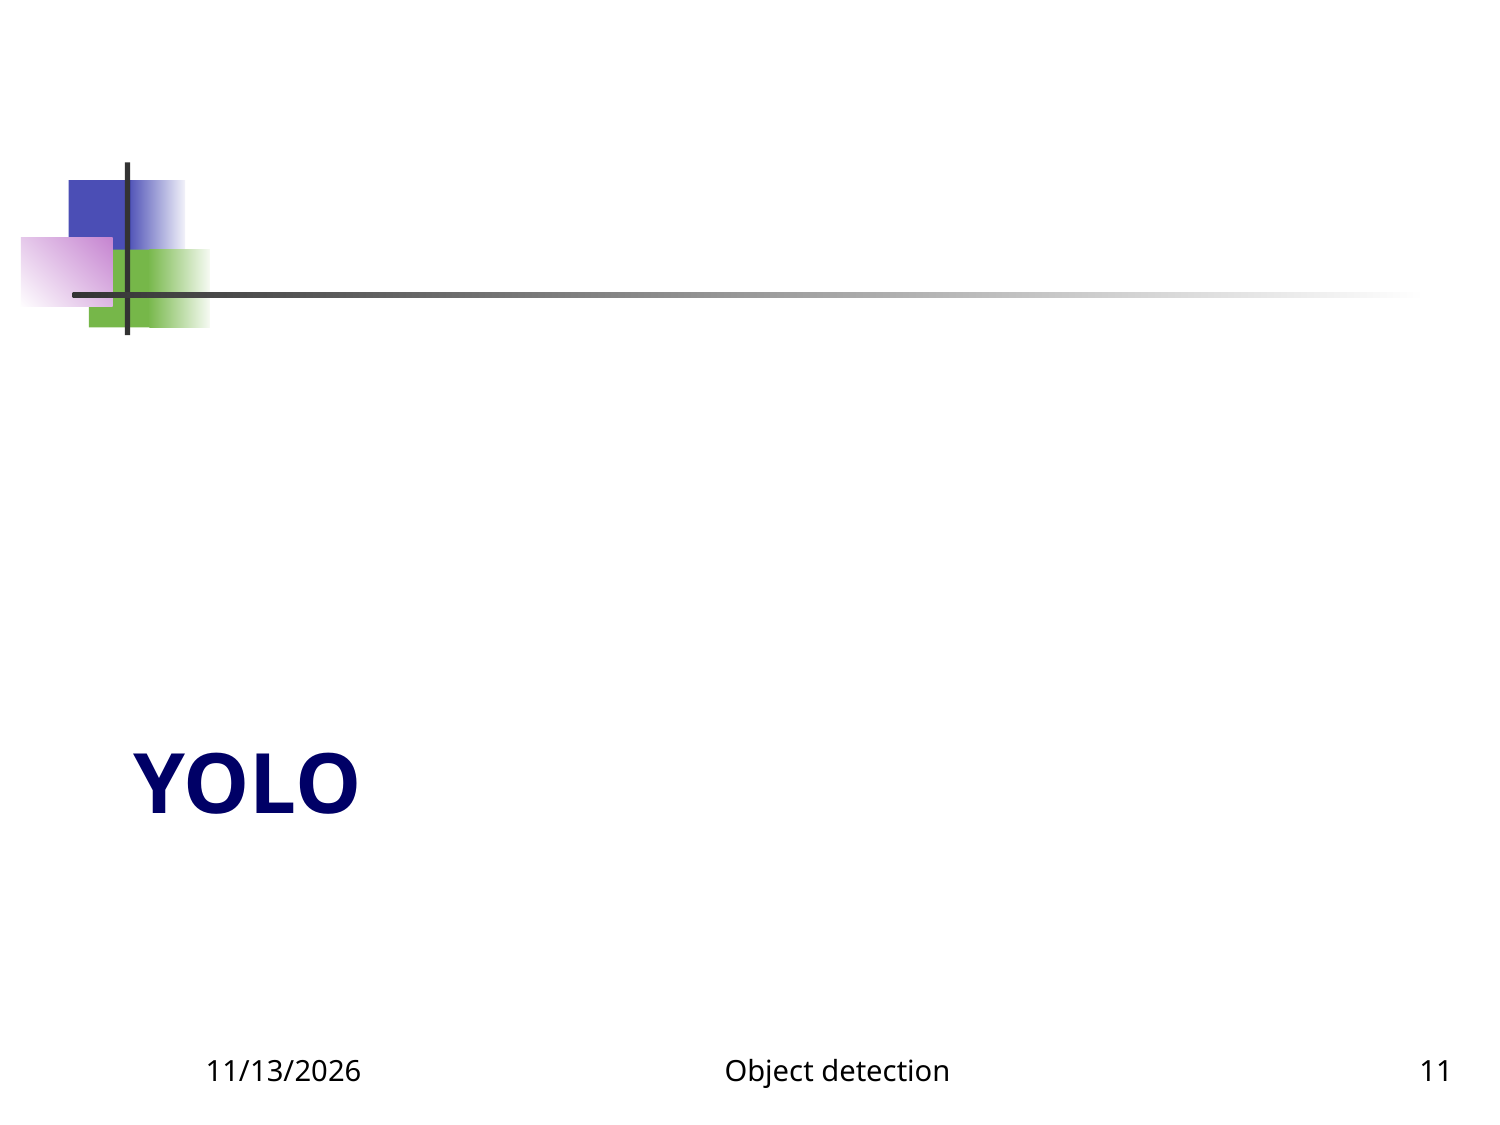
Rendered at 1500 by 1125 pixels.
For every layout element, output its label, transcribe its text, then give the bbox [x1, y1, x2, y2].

slide_number 11 [1155, 1024, 1468, 1100]
footer Object detection [600, 1024, 1075, 1100]
title YOLO [118, 722, 1394, 947]
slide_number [190, 1024, 504, 1100]
